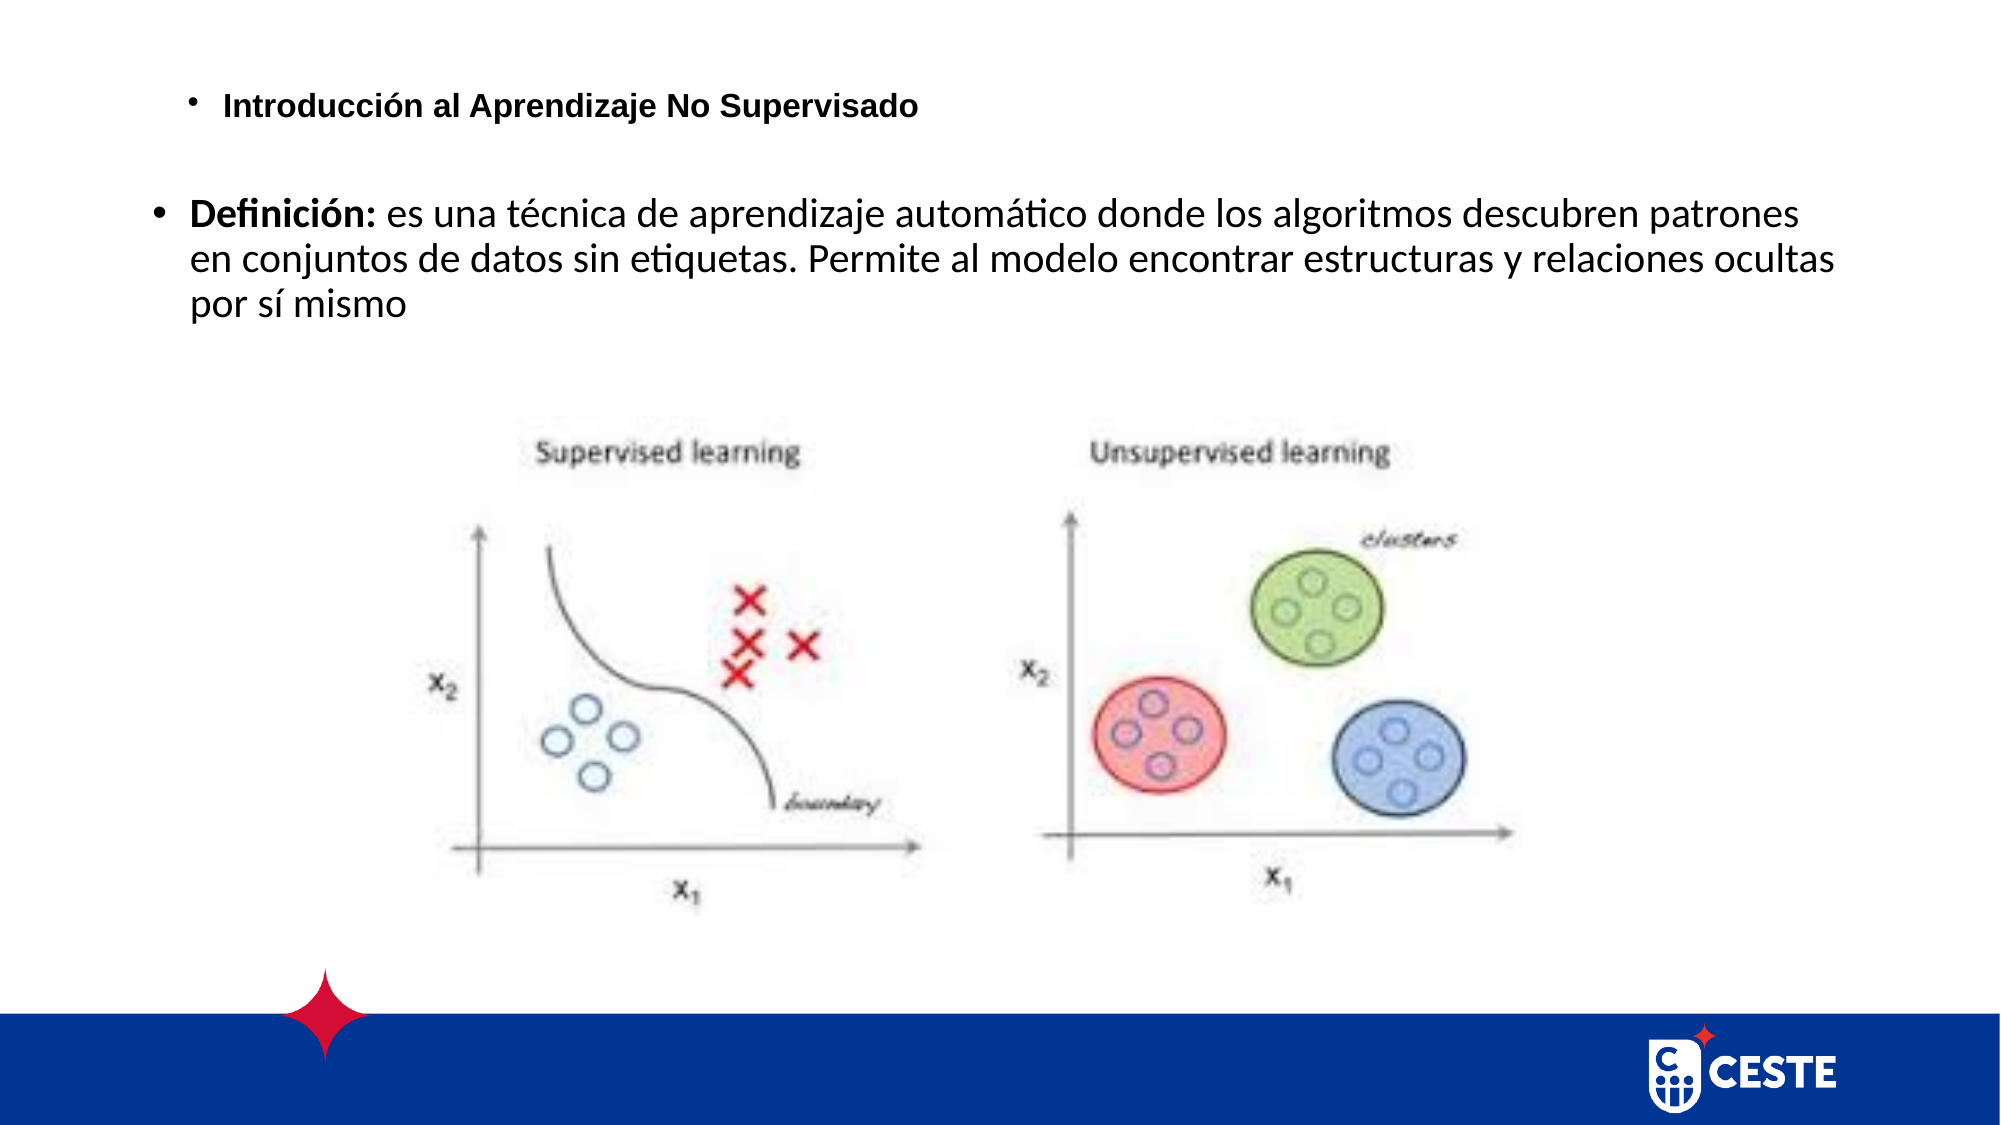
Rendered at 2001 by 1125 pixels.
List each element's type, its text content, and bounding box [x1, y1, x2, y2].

list Definición: es una técnica de aprendizaje automático donde los algoritmos descubren patrones en conjuntos de datos sin etiquetas. Permite al modelo encontrar estructuras y relaciones ocultas por sí mismo [137, 184, 1863, 899]
picture [1629, 1014, 1855, 1122]
picture [383, 416, 1547, 916]
title Introducción al Aprendizaje No Supervisado [137, 59, 1863, 149]
picture [275, 965, 375, 1065]
